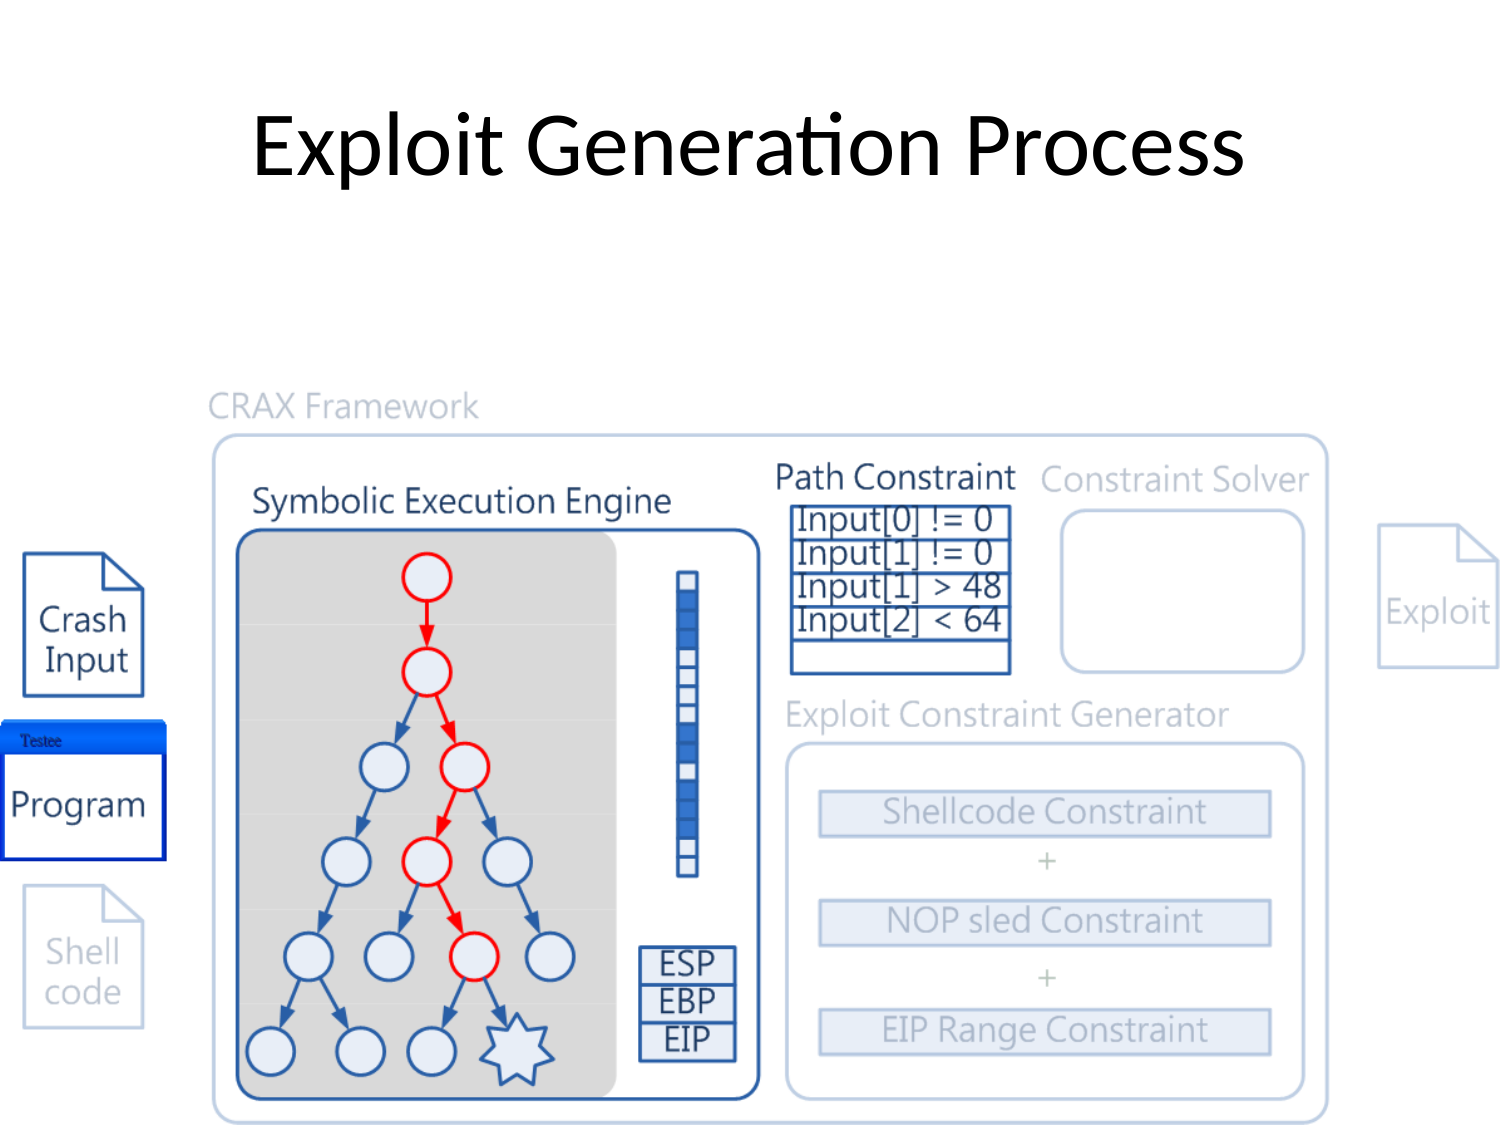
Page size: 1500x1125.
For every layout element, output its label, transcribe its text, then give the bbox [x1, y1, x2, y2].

title Exploit Generation Process [75, 45, 1425, 233]
picture [0, 383, 1500, 1125]
